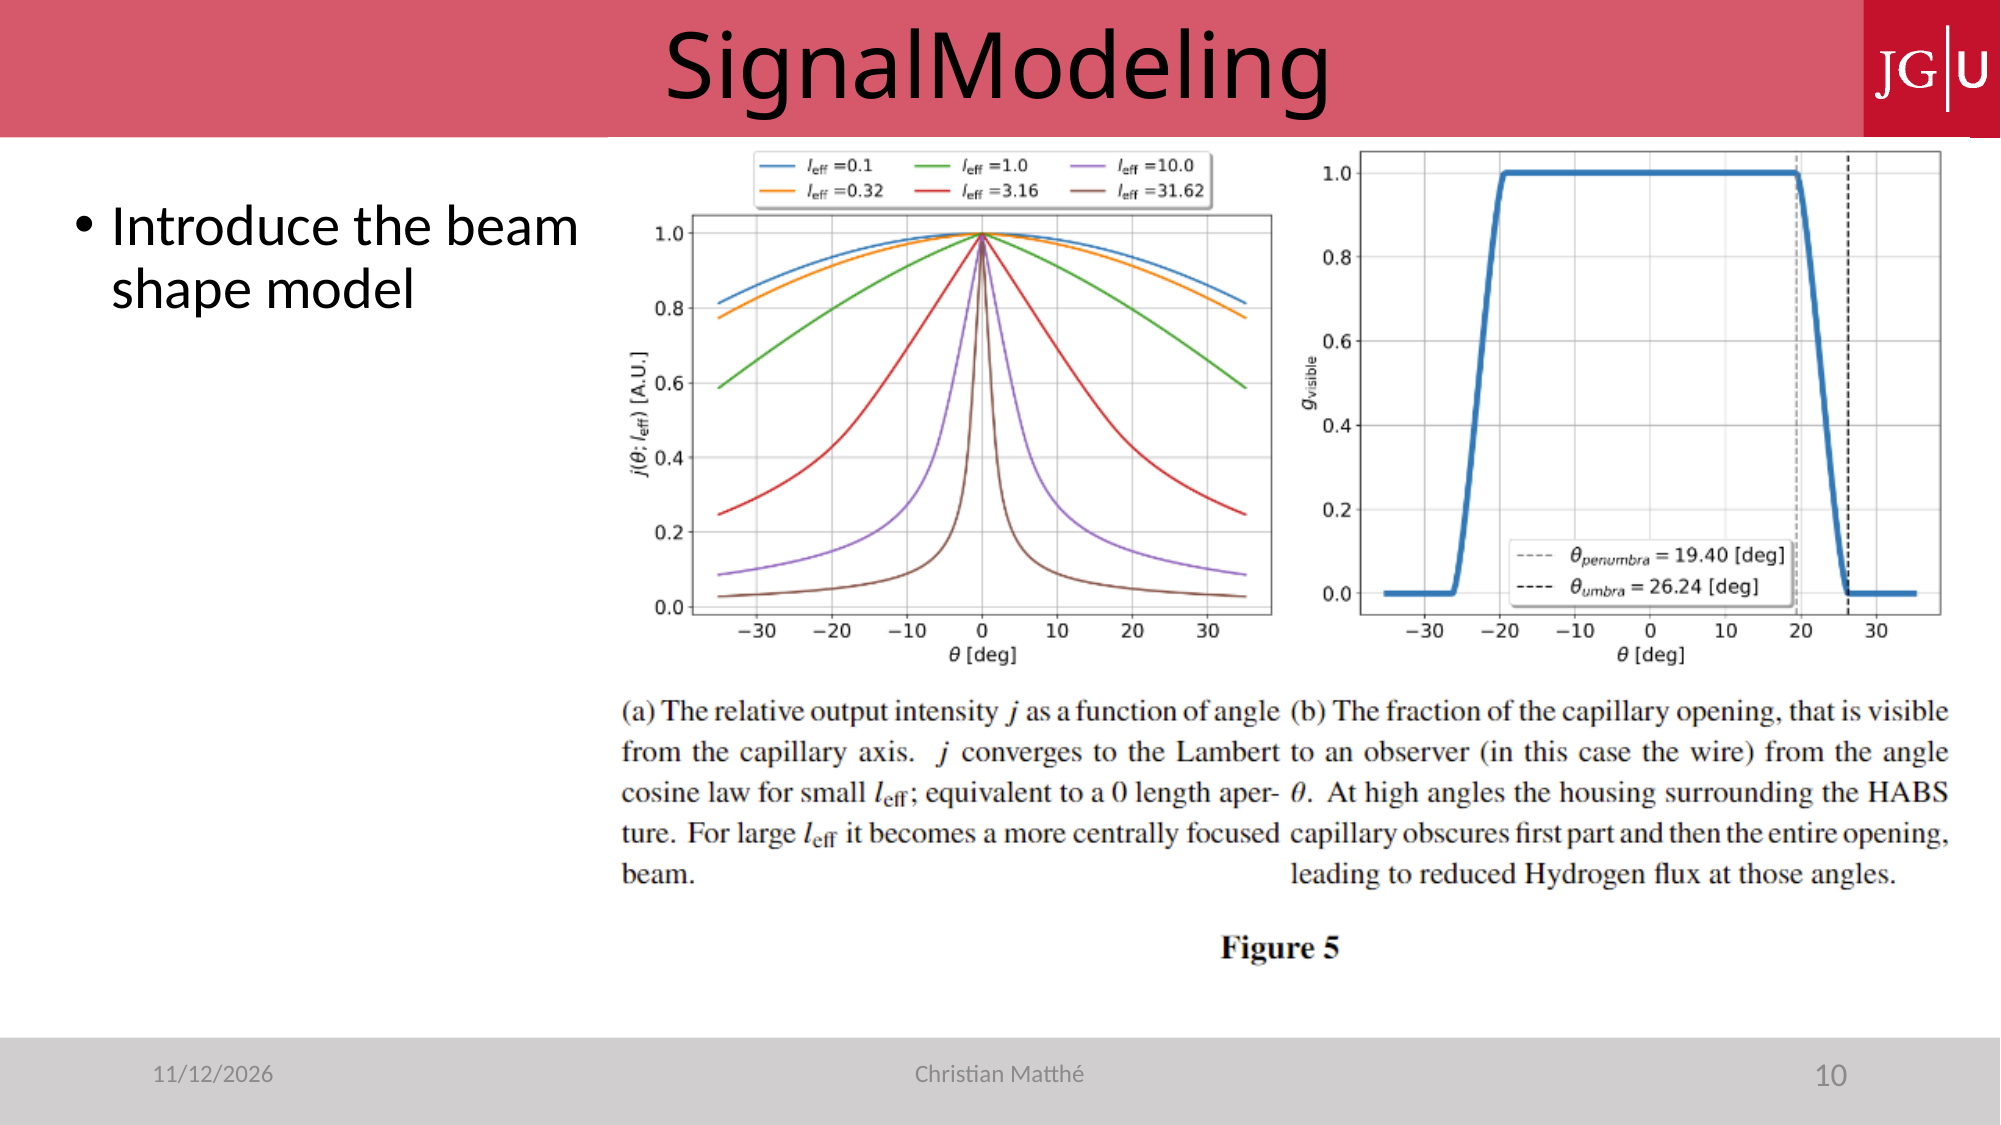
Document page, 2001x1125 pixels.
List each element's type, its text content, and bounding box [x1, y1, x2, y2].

title SignalModeling [137, 0, 1863, 138]
list Introduce the beam shape model [59, 187, 598, 938]
picture [608, 137, 1970, 990]
slide_number 26-Aug-24 [137, 1042, 588, 1103]
footer Christian Matthé [662, 1042, 1338, 1103]
slide_number 10 [1412, 1042, 1863, 1103]
